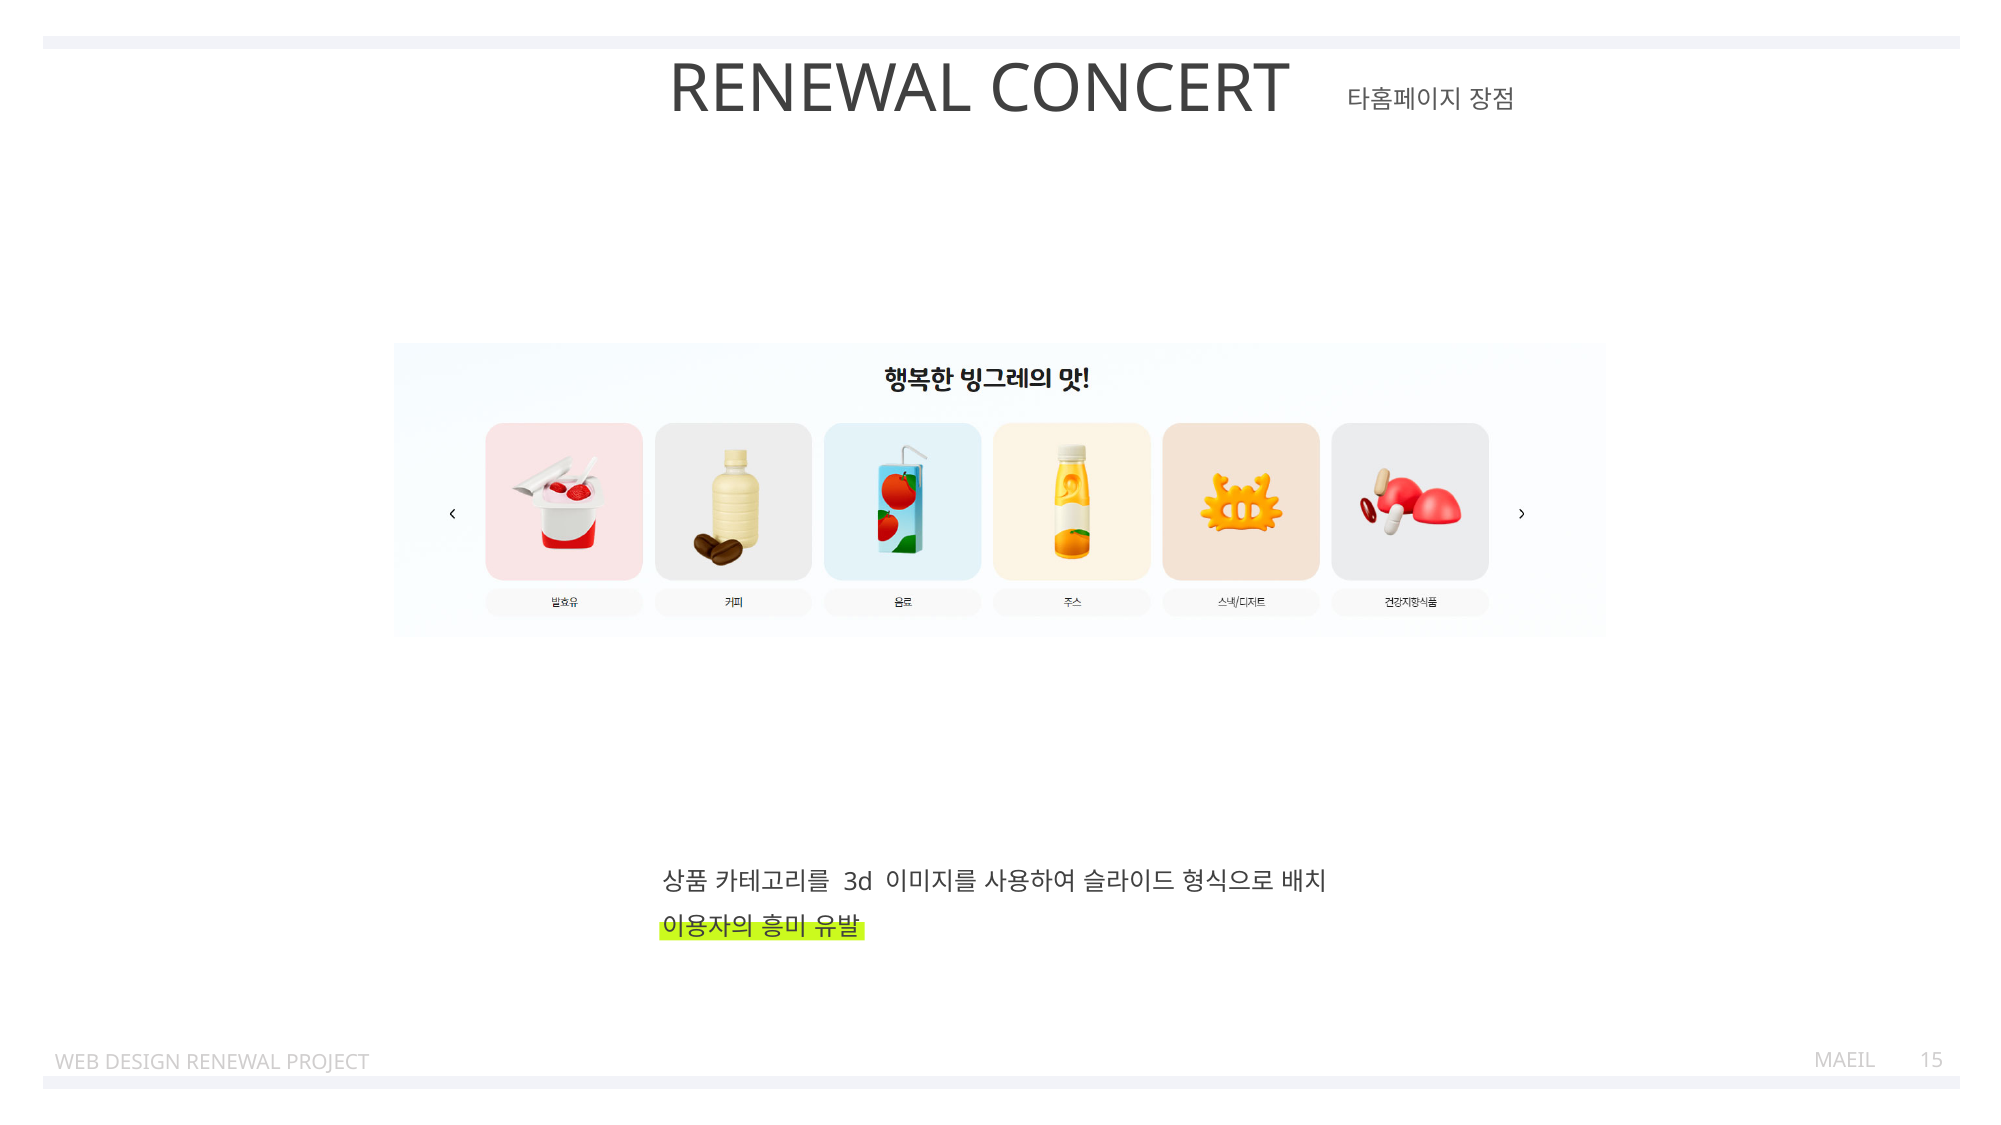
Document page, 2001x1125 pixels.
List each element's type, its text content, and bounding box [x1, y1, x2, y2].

text_box RENEWAL CONCERT [653, 49, 1347, 127]
picture [394, 343, 1606, 637]
text_box WEB DESIGN RENEWAL PROJECT [26, 1037, 399, 1085]
text_box 상품 카테고리를 3d 이미지를 사용하여 슬라이드 형식으로 배치 이용자의 흥미 유발 [1234, 849, 1353, 941]
text_box [766, 849, 1234, 941]
text_box 15 [1902, 1035, 1961, 1083]
text_box 상품 카테고리를 3d 이미지를 사용하여 슬라이드 형식으로 배치 이용자의 흥미 유발 [647, 849, 766, 941]
text_box 타홈페이지 장점 [1332, 80, 1532, 118]
text_box MAEIL [1798, 1035, 1892, 1082]
